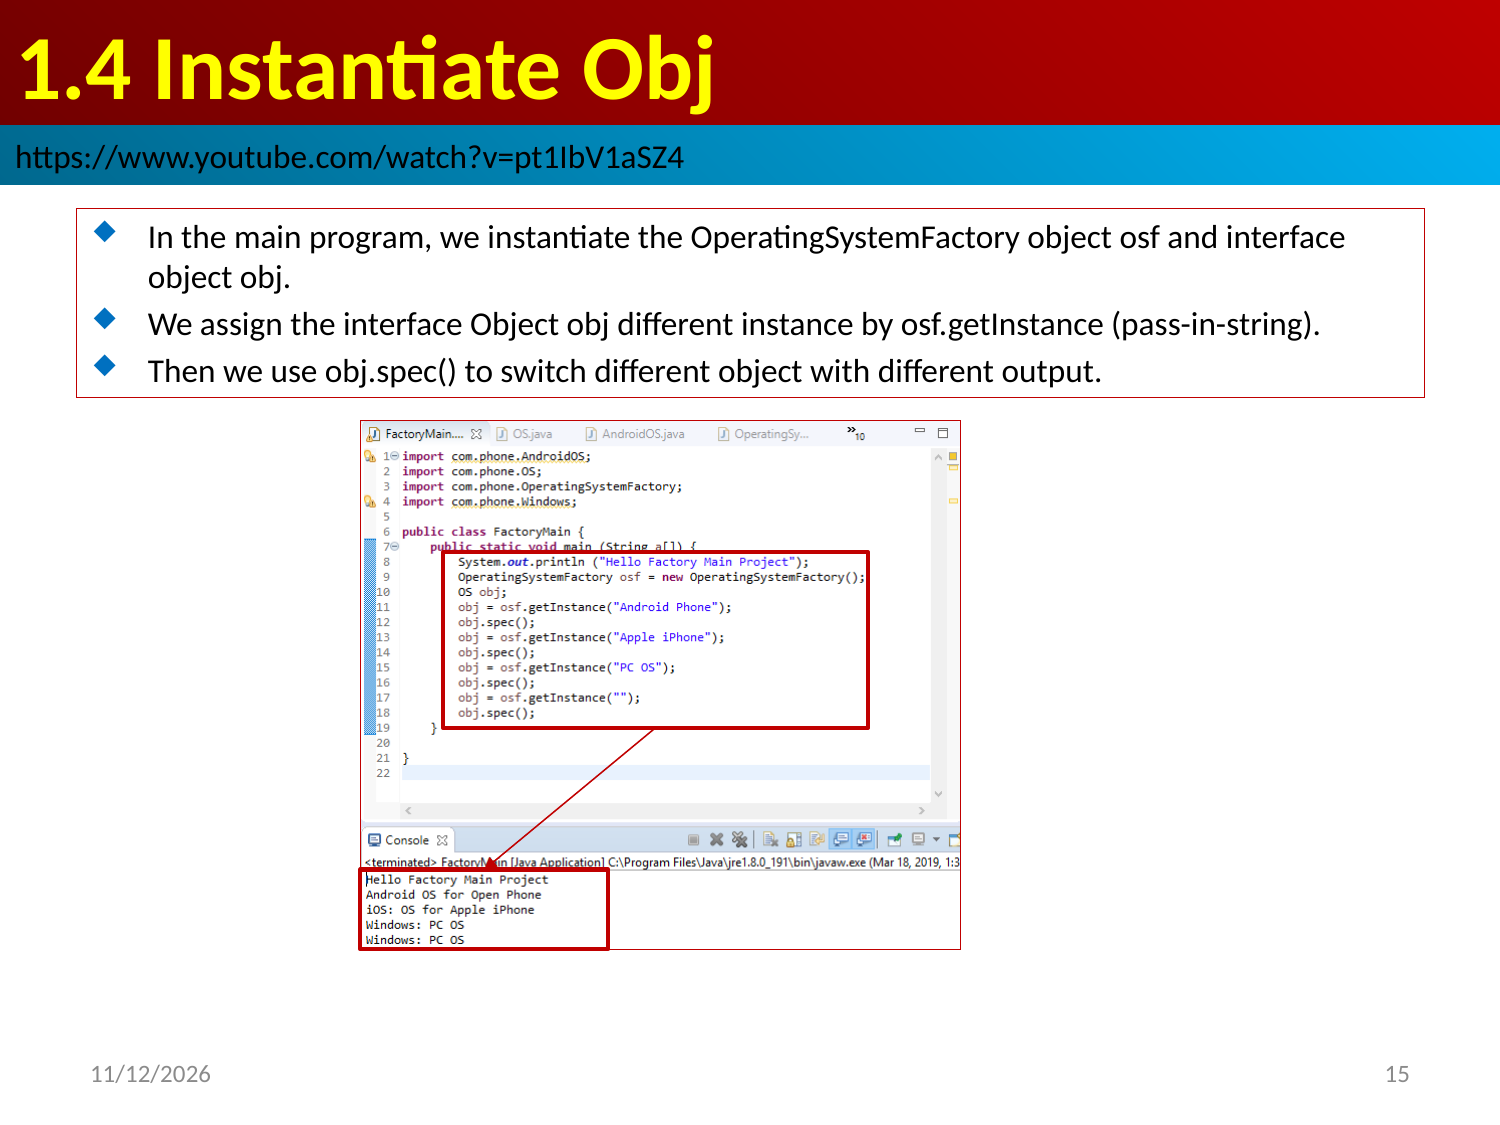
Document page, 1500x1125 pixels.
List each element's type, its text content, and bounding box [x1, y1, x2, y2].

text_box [483, 727, 656, 870]
slide_number 15 [1074, 1042, 1425, 1103]
text_box https://www.youtube.com/watch?v=pt1IbV1aSZ4 [0, 125, 1500, 185]
title 1.4 Instantiate Obj [0, 0, 1500, 125]
subtitle In the main program, we instantiate the OperatingSystemFactory object osf and interface object obj. We assign the interface Object obj different instance by osf.getInstance (pass-in-string). Then we use obj.spec() to switch different object with different output. [76, 208, 1425, 398]
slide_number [75, 1042, 425, 1103]
picture [359, 420, 962, 950]
